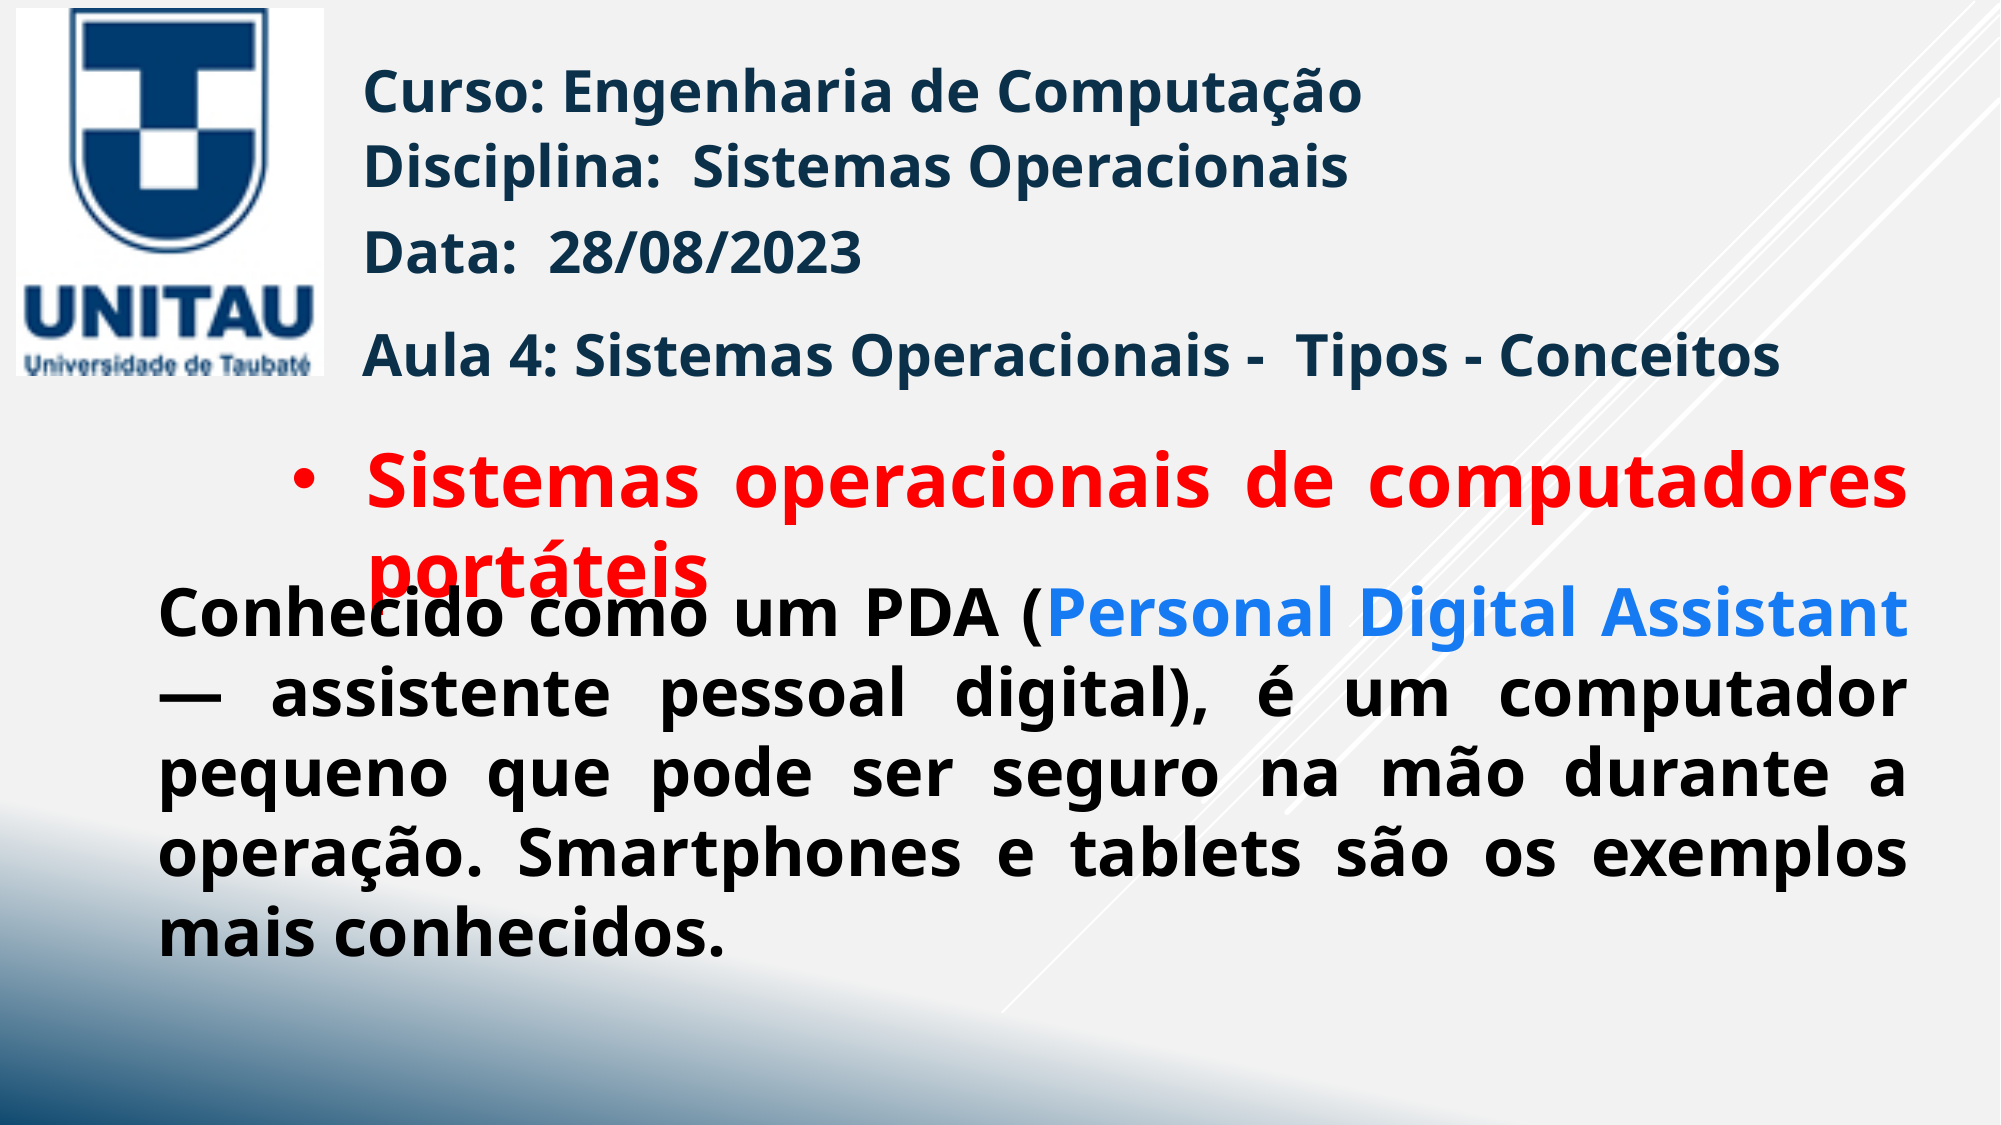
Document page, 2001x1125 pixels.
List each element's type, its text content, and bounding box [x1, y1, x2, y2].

text_box Data: 28/08/2023 [348, 207, 1652, 293]
text_box Curso: Engenharia de Computação [348, 46, 1652, 132]
text_box Disciplina: Sistemas Operacionais [348, 132, 1652, 207]
picture [15, 7, 324, 377]
text_box Conhecido como um PDA (Personal Digital Assistant — assistente pessoal digital), é um computador pequeno que pode ser seguro na mão durante a operação. Smartphones e tablets são os exemplos mais conhecidos. [142, 562, 1925, 977]
text_box Sistemas operacionais de computadores portáteis [277, 425, 1925, 562]
text_box Aula 4: Sistemas Operacionais - Tipos - Conceitos [348, 310, 1960, 395]
